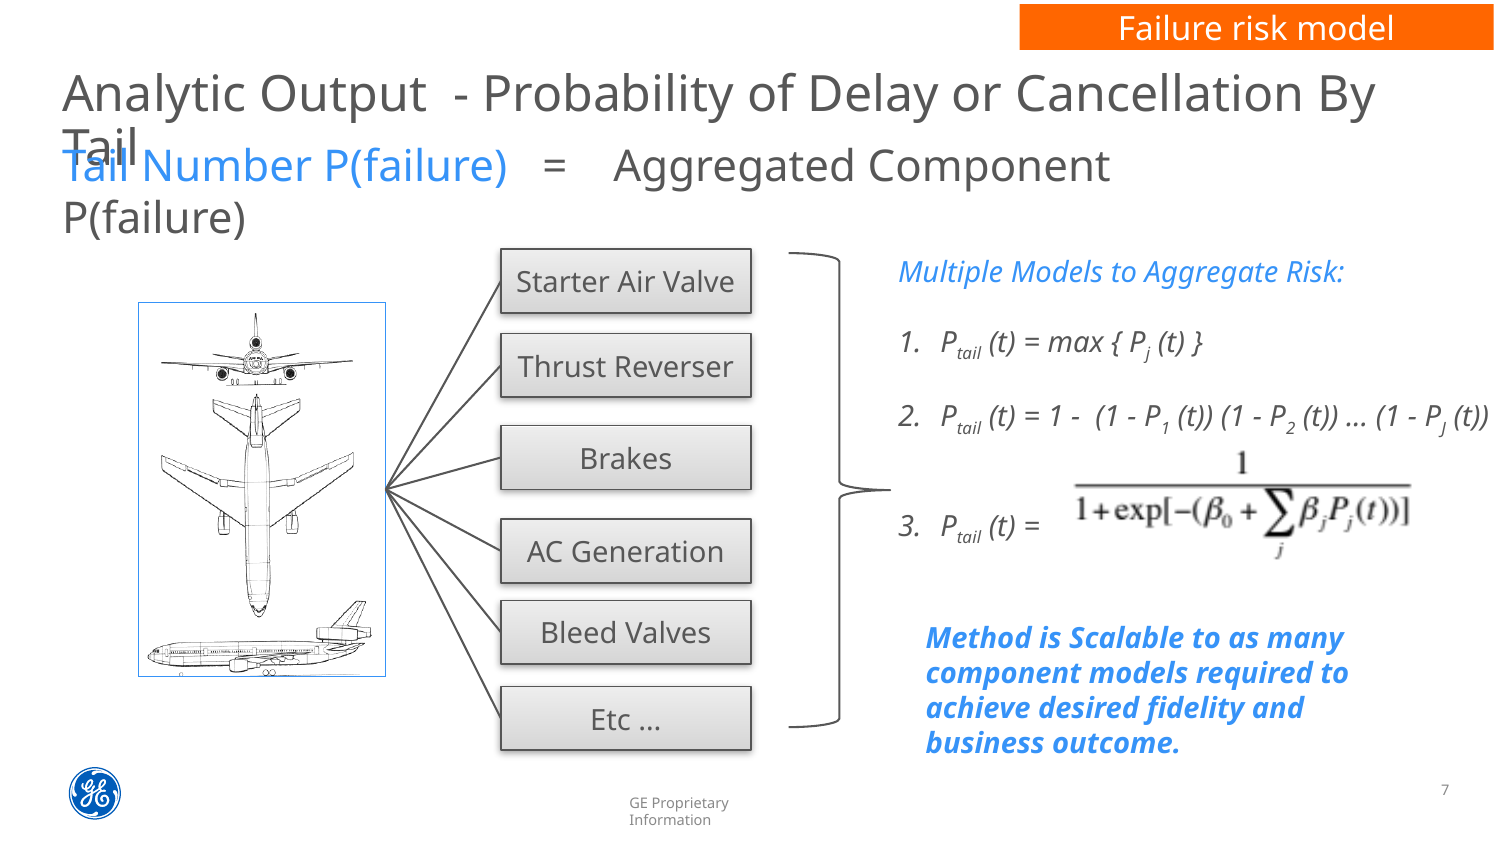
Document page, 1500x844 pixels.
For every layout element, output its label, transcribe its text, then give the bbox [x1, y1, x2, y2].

text_box Starter Air Valve [500, 248, 752, 314]
text_box Bleed Valves [506, 600, 752, 665]
text_box Failure risk model [1017, 2, 1496, 52]
slide_number 7 [1404, 780, 1450, 798]
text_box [1070, 441, 1414, 566]
text_box Method is Scalable to as many component models required to achieve desired fidelity and business outcome. [914, 613, 1433, 765]
text_box Multiple Models to Aggregate Risk: Ptail (t) = max { Pj (t) } Ptail (t) = 1 - (1 - P1 (t)) (1 - P2 (t)) ... (1 - PJ (t)) Ptail (t) = [887, 247, 1500, 588]
list Tail Number P(failure) = Aggregated Component P(failure) [62, 137, 1257, 238]
text_box AC Generation [507, 518, 752, 584]
text_box Thrust Reverser [506, 333, 752, 398]
text_box Etc … [500, 686, 752, 751]
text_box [385, 280, 502, 364]
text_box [385, 489, 502, 719]
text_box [385, 457, 502, 487]
title Analytic Output - Probability of Delay or Cancellation By Tail [62, 67, 1433, 139]
text_box [788, 252, 887, 728]
picture [138, 301, 385, 677]
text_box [385, 364, 502, 456]
text_box Brakes [507, 425, 752, 490]
